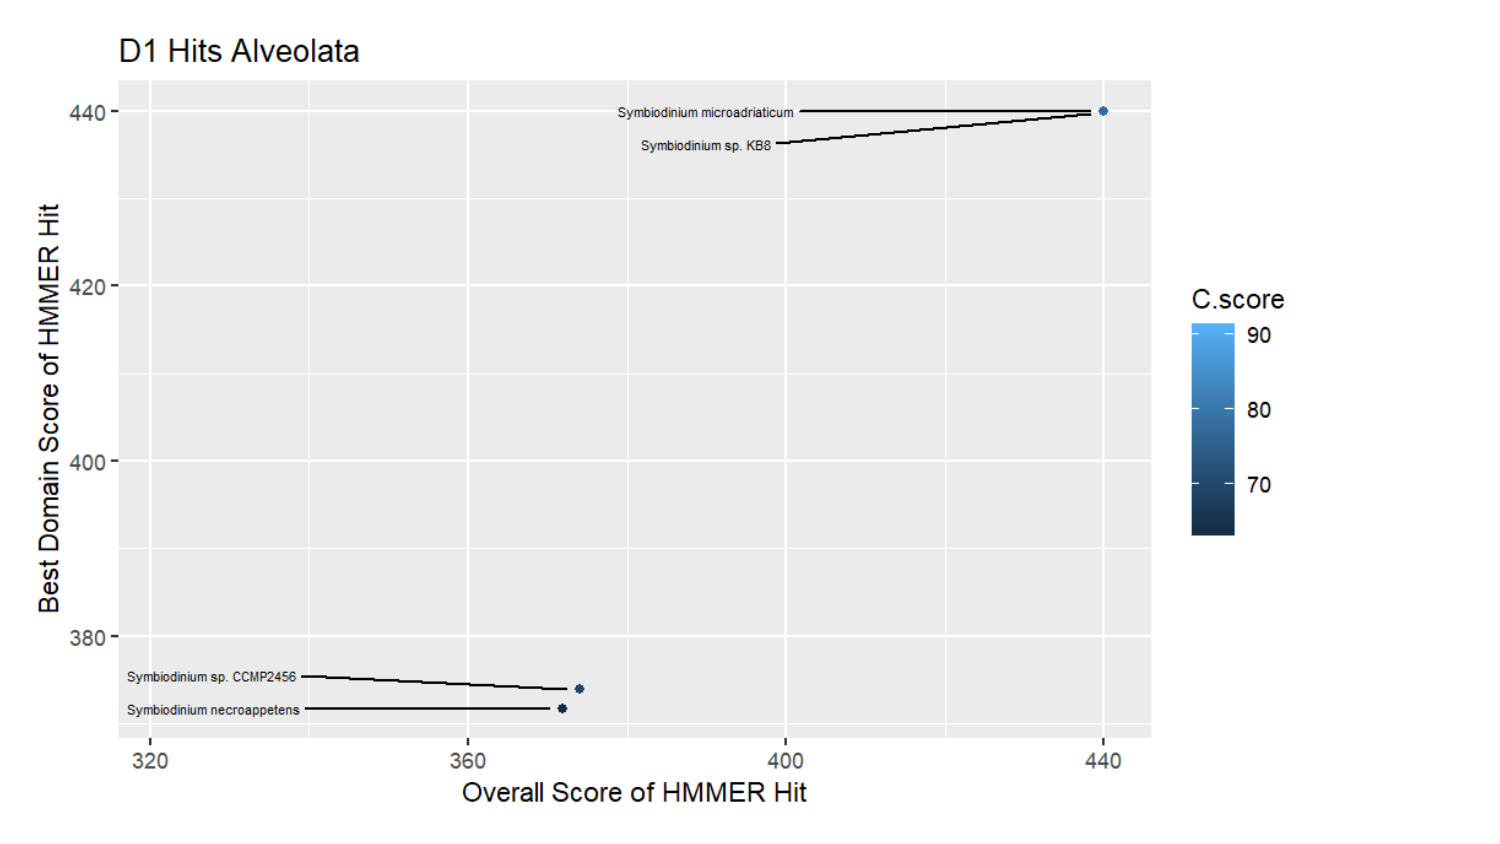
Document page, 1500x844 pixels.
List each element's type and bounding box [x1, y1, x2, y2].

picture [24, 24, 1312, 819]
